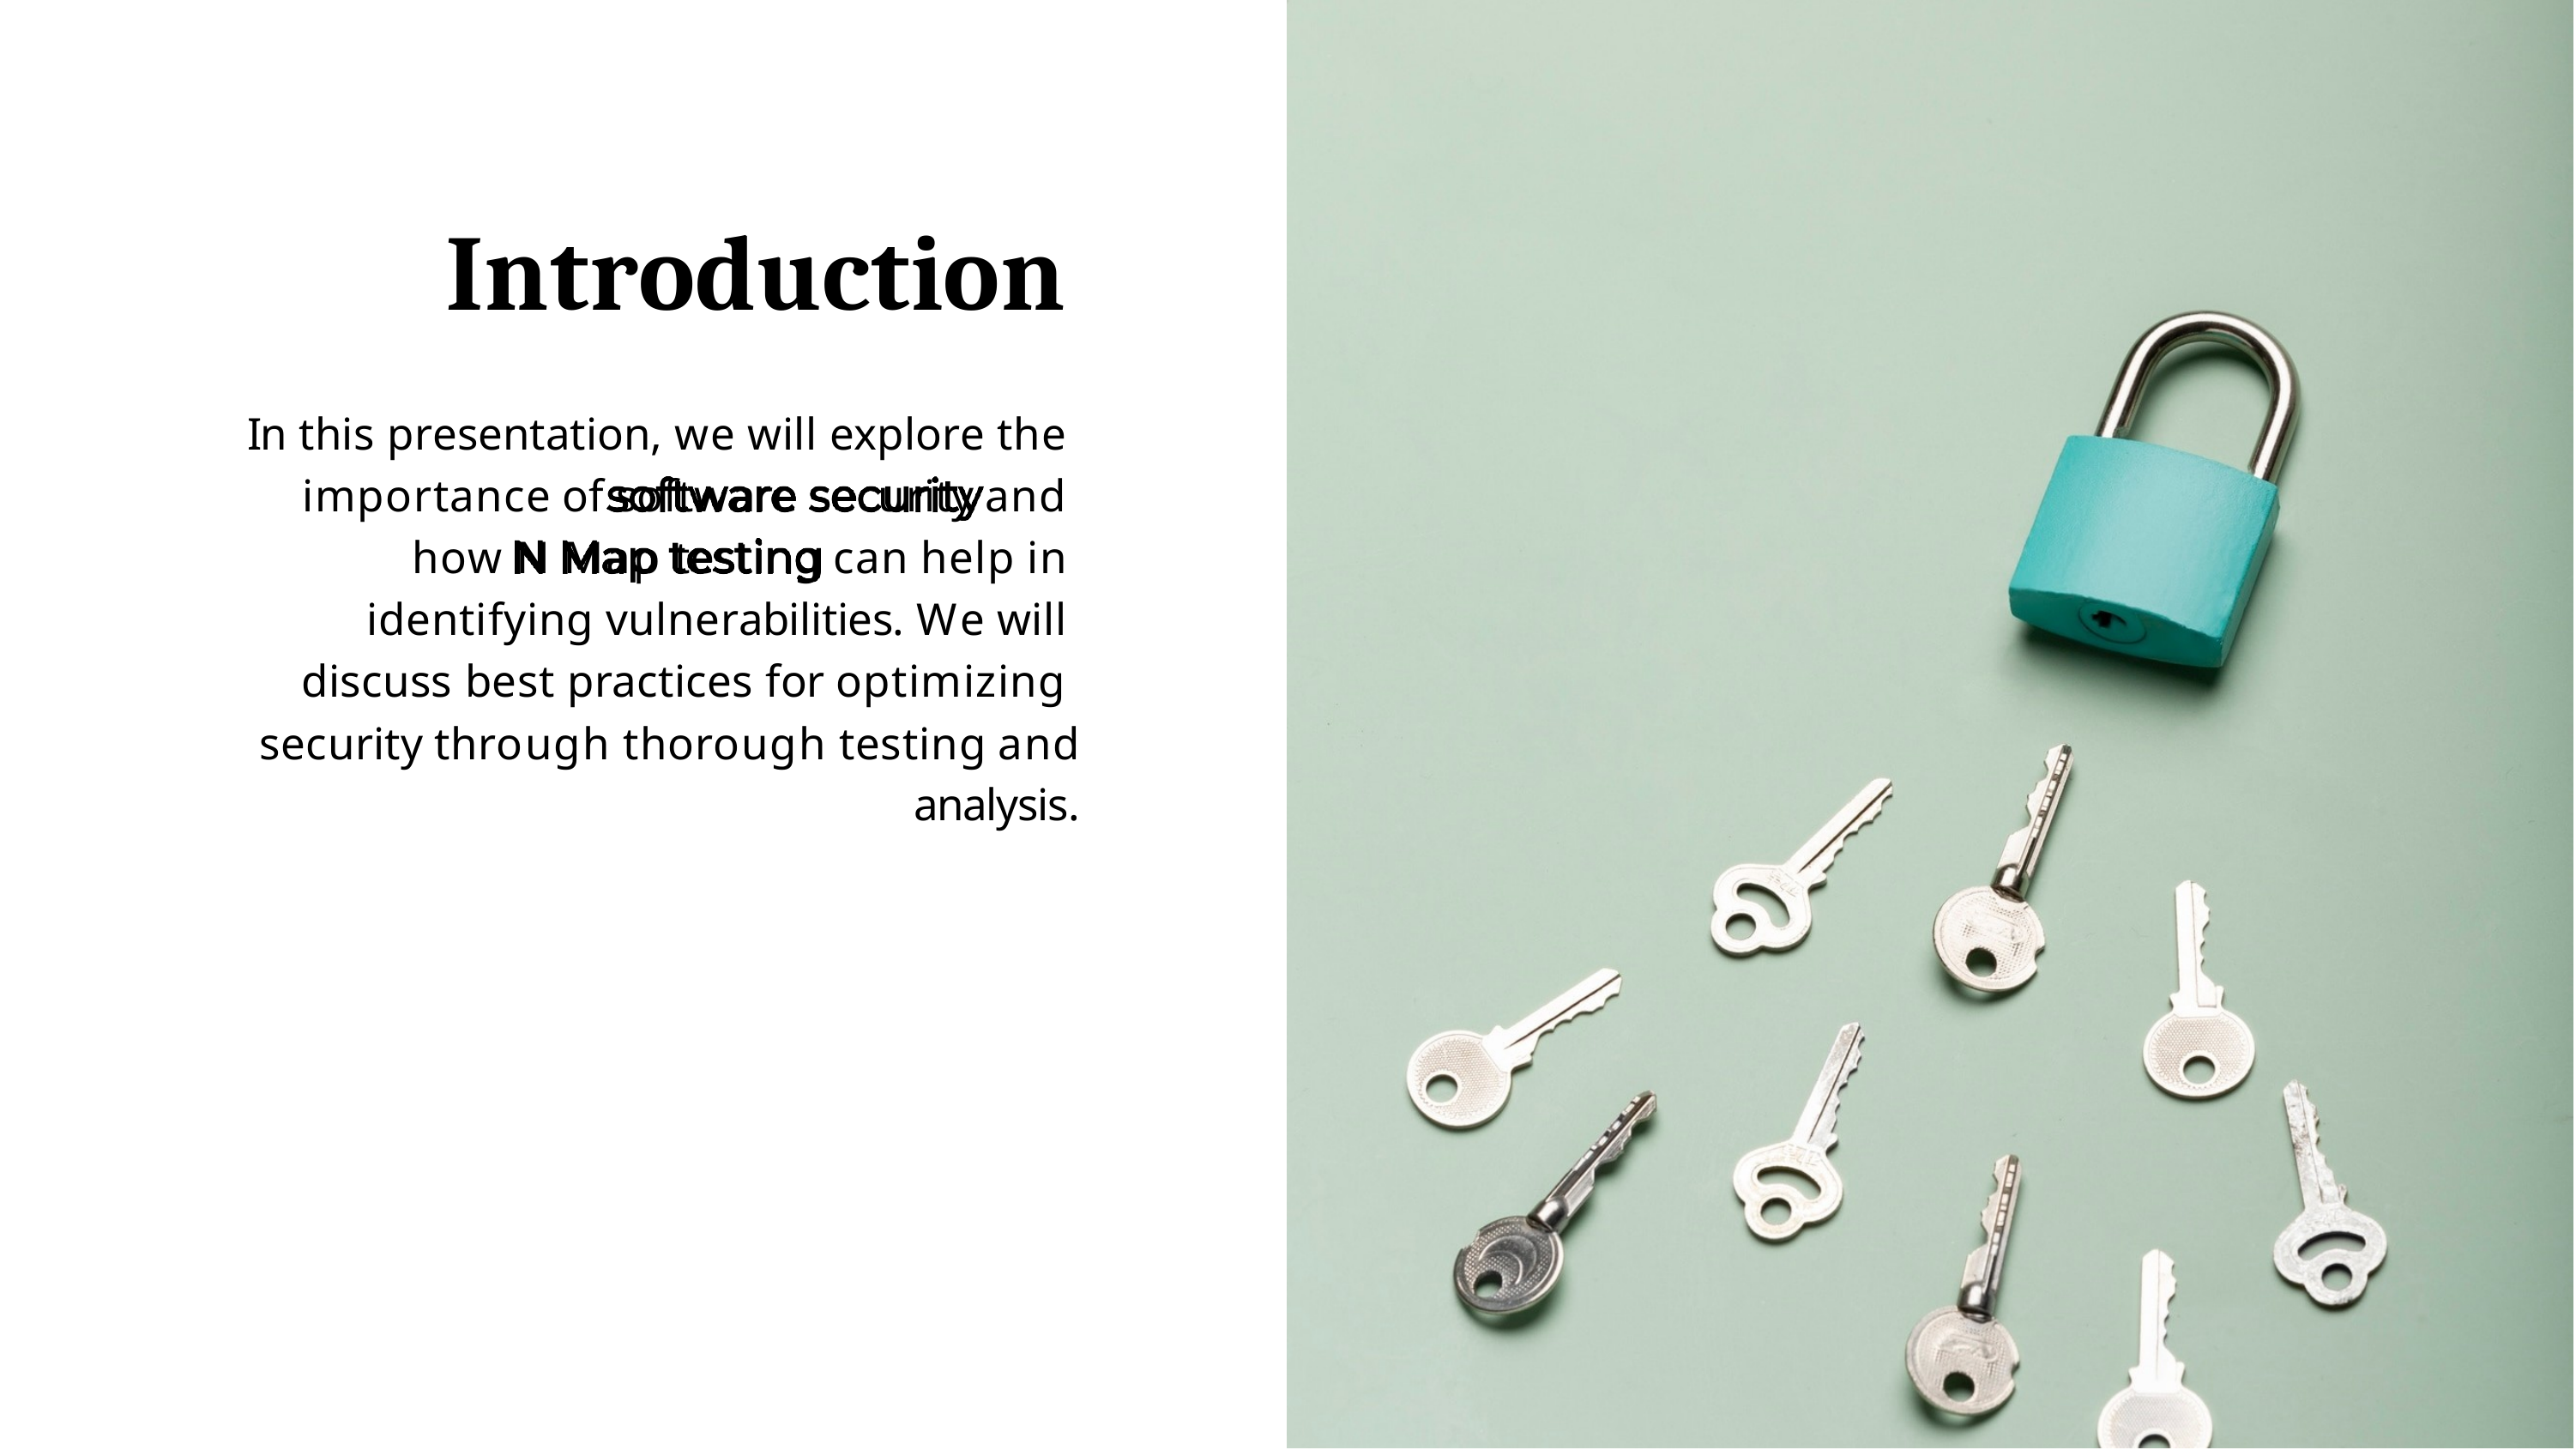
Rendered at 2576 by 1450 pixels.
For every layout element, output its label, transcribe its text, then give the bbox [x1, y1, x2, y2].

picture [1286, 0, 2574, 1448]
picture [606, 476, 984, 521]
text_box In this presentation, we will explore the importance of software security and how N Map testing can help in identifying vulnerabilities. We will discuss best practices for optimizing security through thorough testing and analysis. [212, 395, 1081, 830]
picture [514, 538, 821, 583]
title Introduction [443, 201, 1081, 395]
